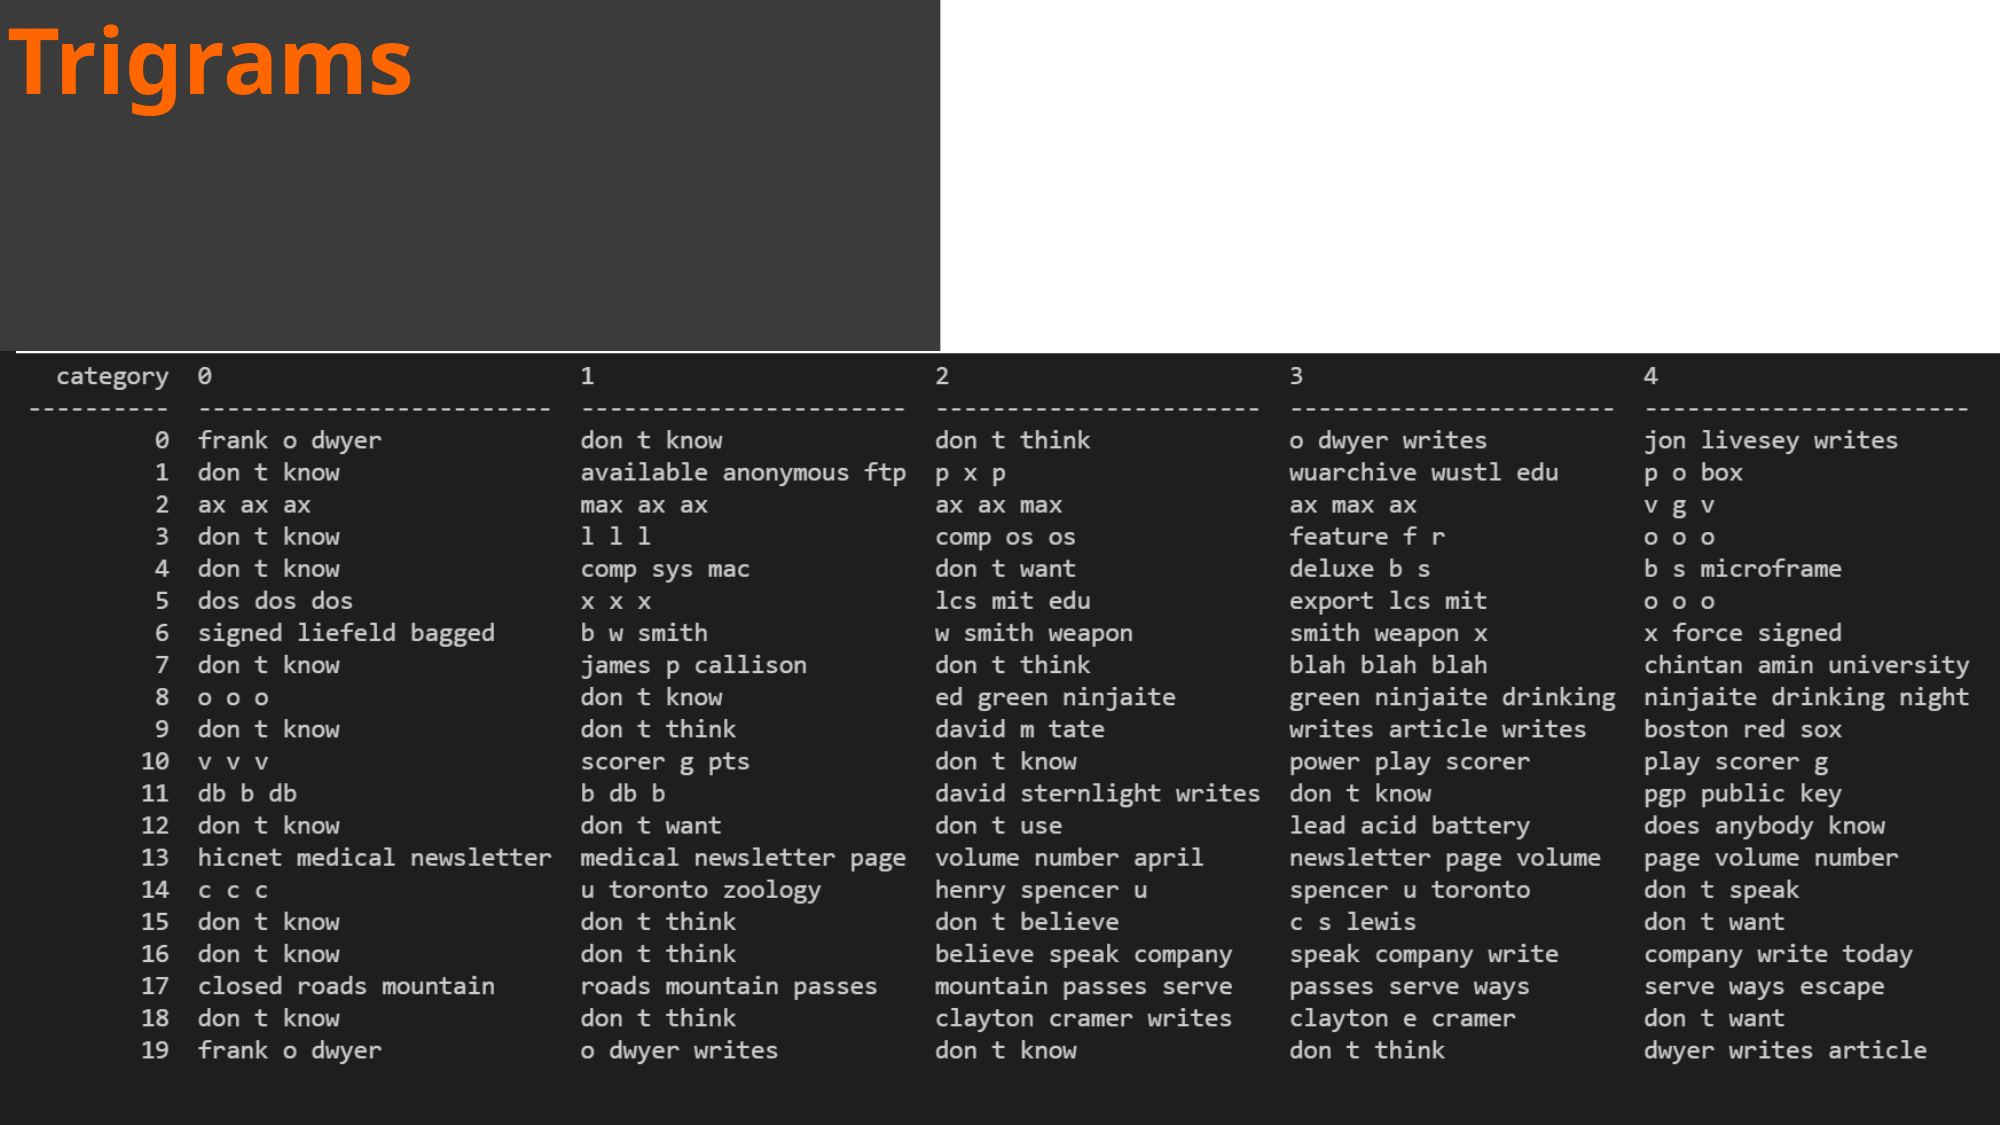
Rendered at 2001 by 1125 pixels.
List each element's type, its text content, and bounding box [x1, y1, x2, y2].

text_box Trigrams [0, 0, 941, 351]
picture [0, 351, 2000, 1125]
